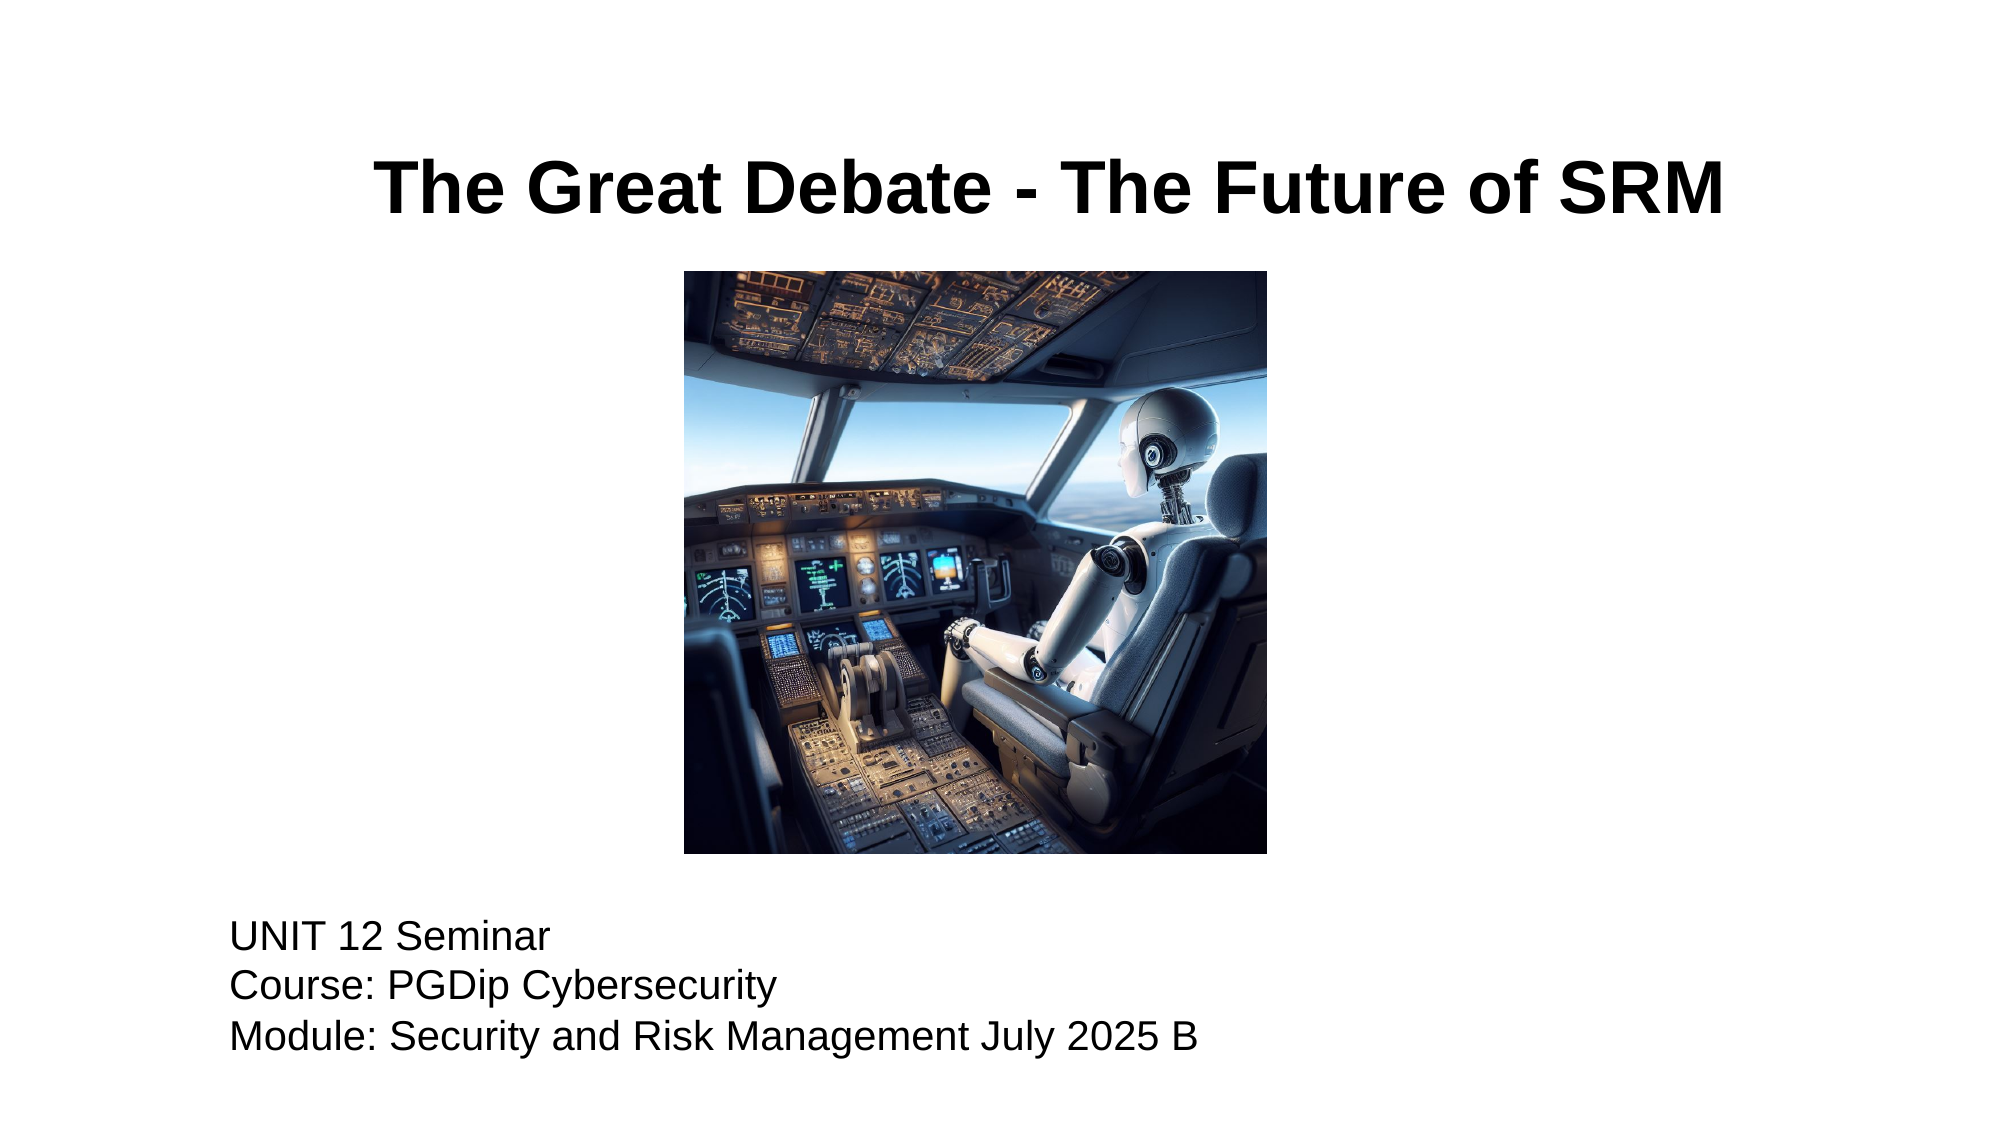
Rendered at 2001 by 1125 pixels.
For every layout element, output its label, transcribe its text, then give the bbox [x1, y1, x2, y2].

picture [684, 270, 1268, 854]
text_box The Great Debate - The Future of SRM UNIT 12 Seminar Course: PGDip Cybersecurity Module: Security and Risk Management July 2025 B [214, 70, 1886, 1066]
